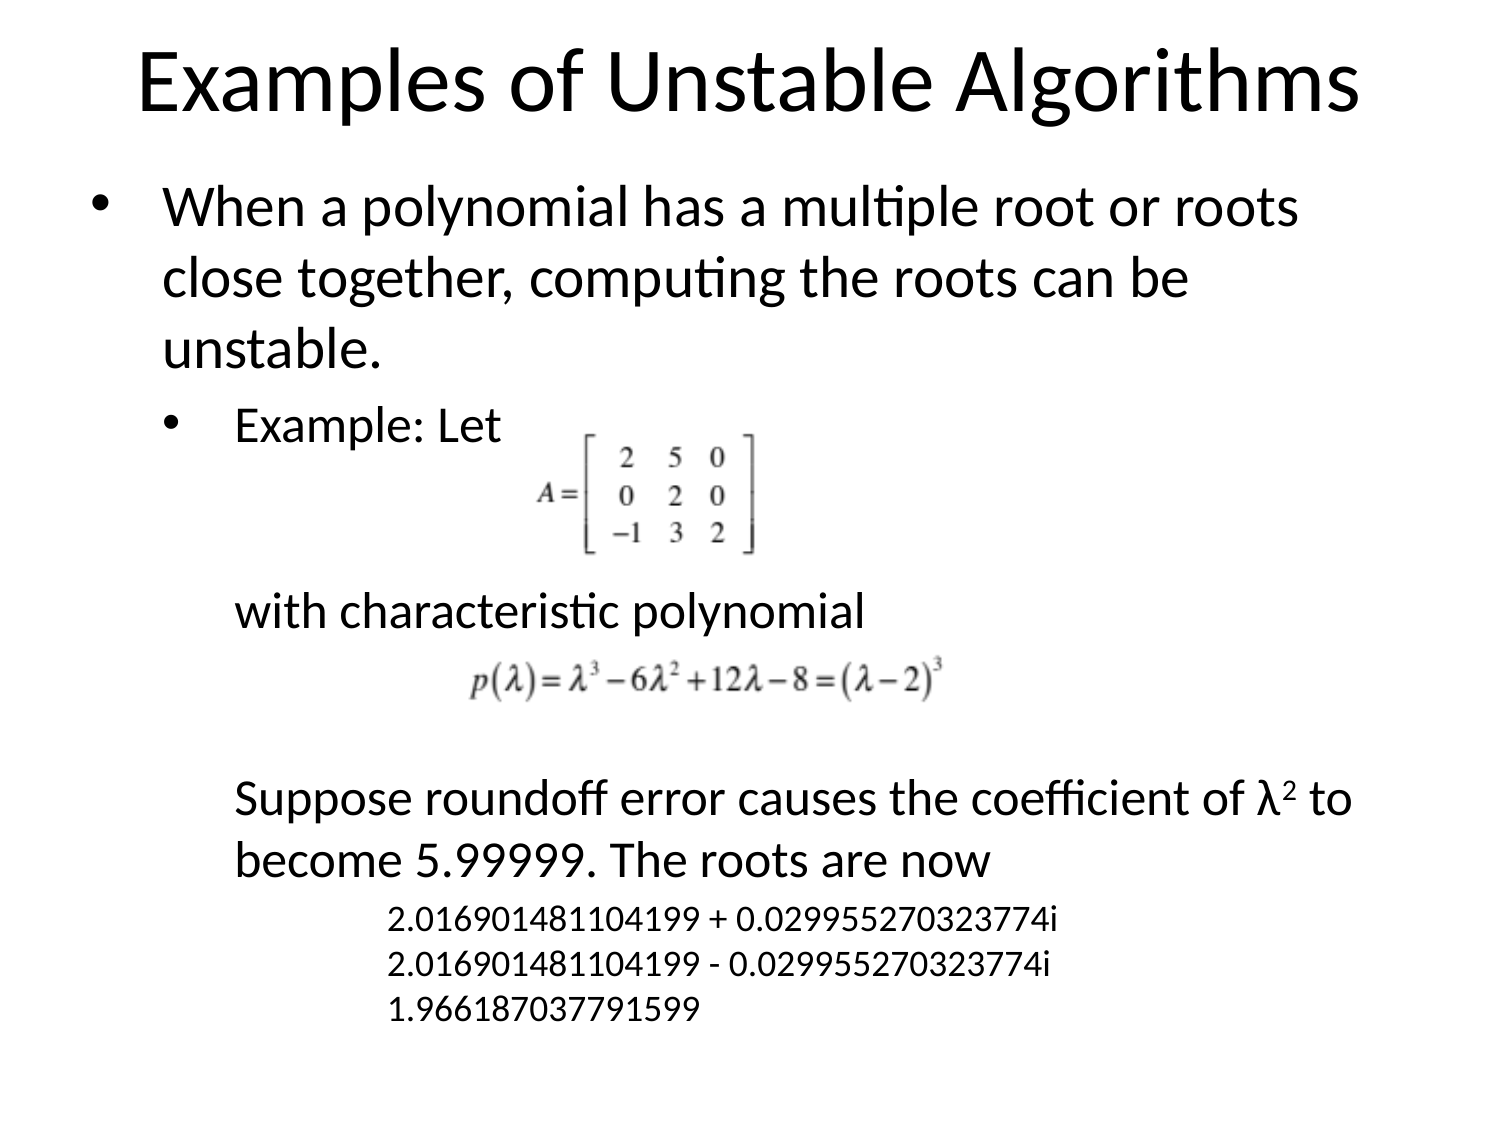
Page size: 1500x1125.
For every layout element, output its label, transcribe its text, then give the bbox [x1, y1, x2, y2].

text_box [464, 647, 946, 705]
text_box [533, 429, 757, 558]
title Examples of Unstable Algorithms [75, 0, 1425, 159]
list When a polynomial has a multiple root or roots close together, computing the roots can be unstable. Example: Let with characteristic polynomial Suppose roundoff error causes the coefficient of λ2 to become 5.99999. The roots are now [75, 159, 1425, 902]
text_box 2.016901481104199 + 0.029955270323774i 2.016901481104199 - 0.029955270323774i 1.966187037791599 [372, 886, 1074, 1036]
